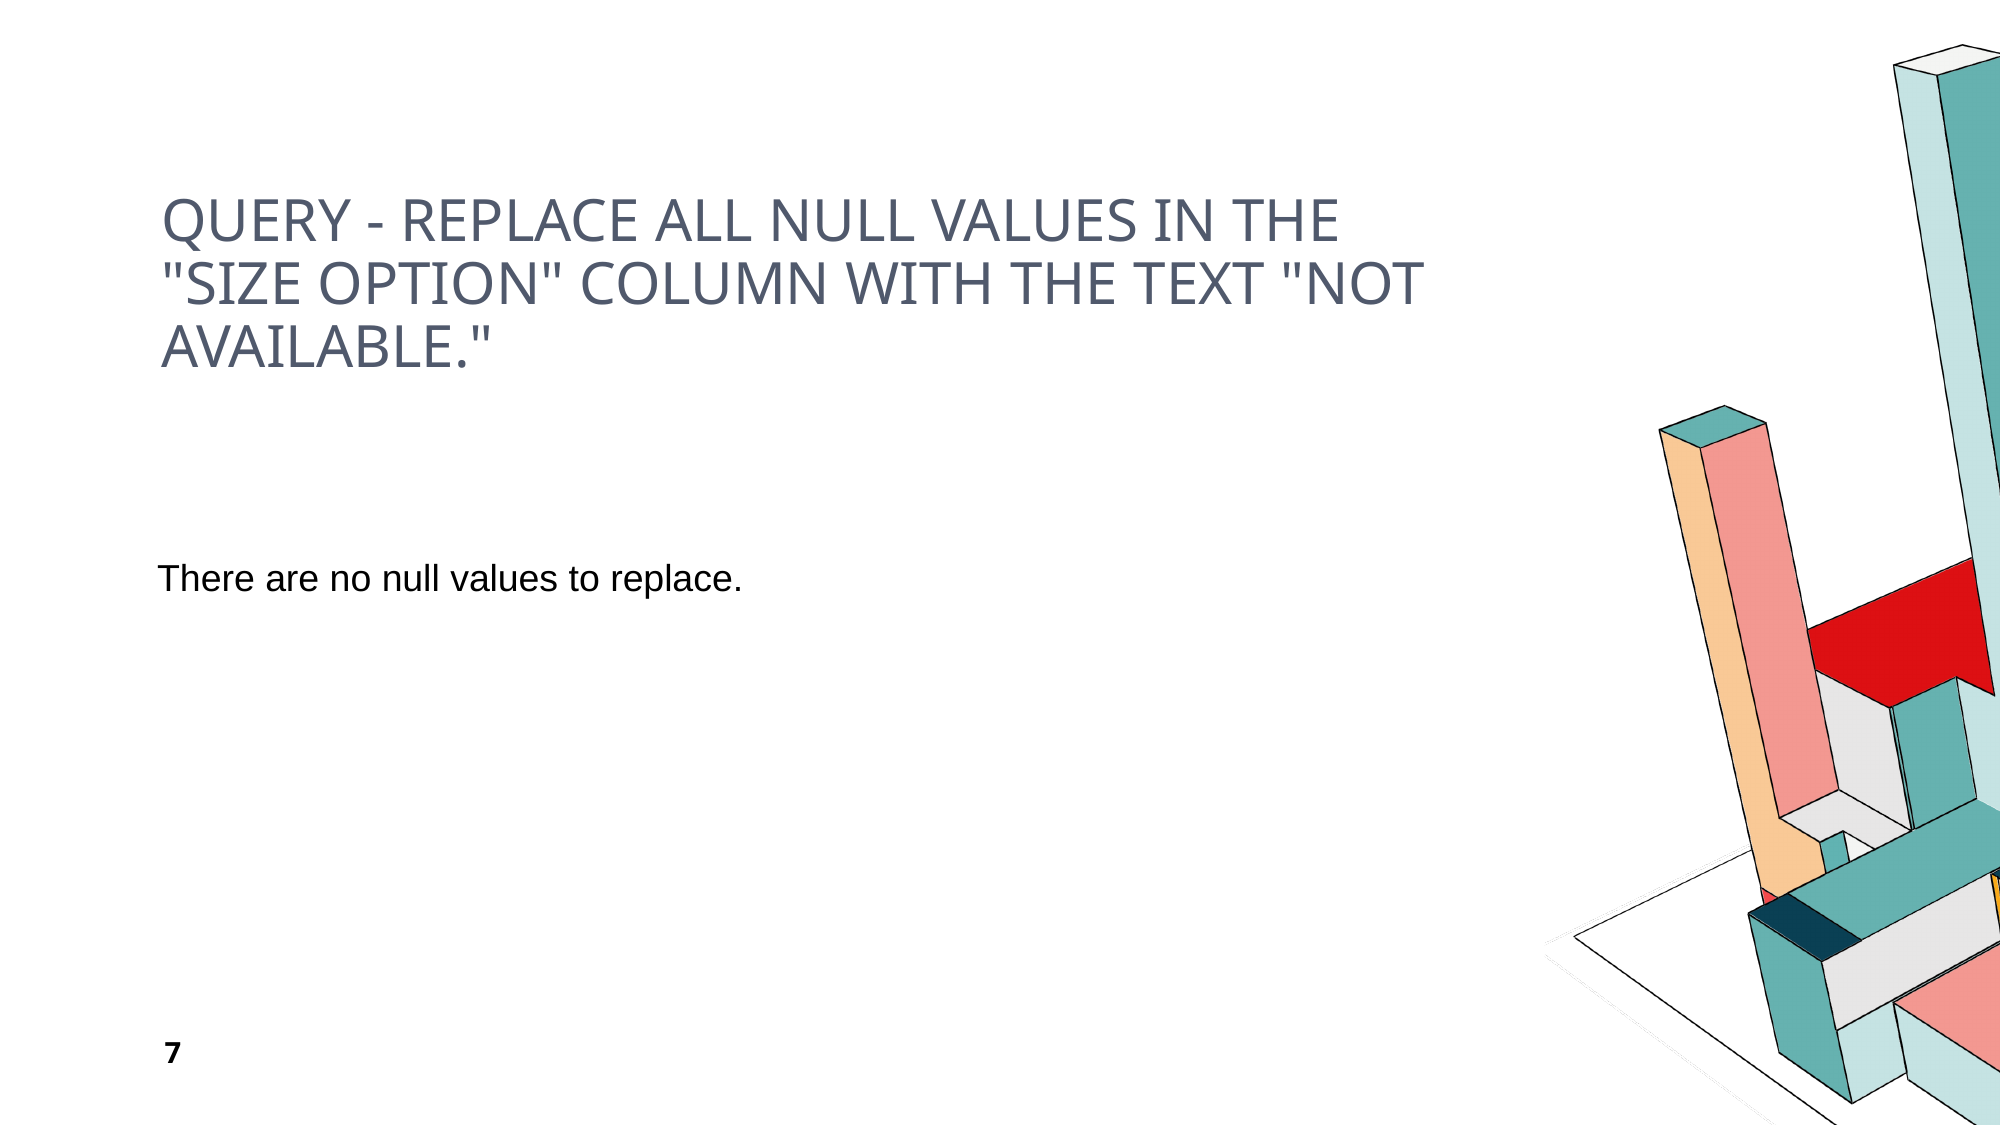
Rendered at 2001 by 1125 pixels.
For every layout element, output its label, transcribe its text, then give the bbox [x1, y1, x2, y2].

list There are no null values to replace. [142, 541, 1508, 913]
title QUERY - Replace all null values in the "Size Option" column with the text "Not Available." [146, 172, 1508, 521]
picture [1544, 43, 2000, 1125]
slide_number 7 [149, 1024, 588, 1085]
